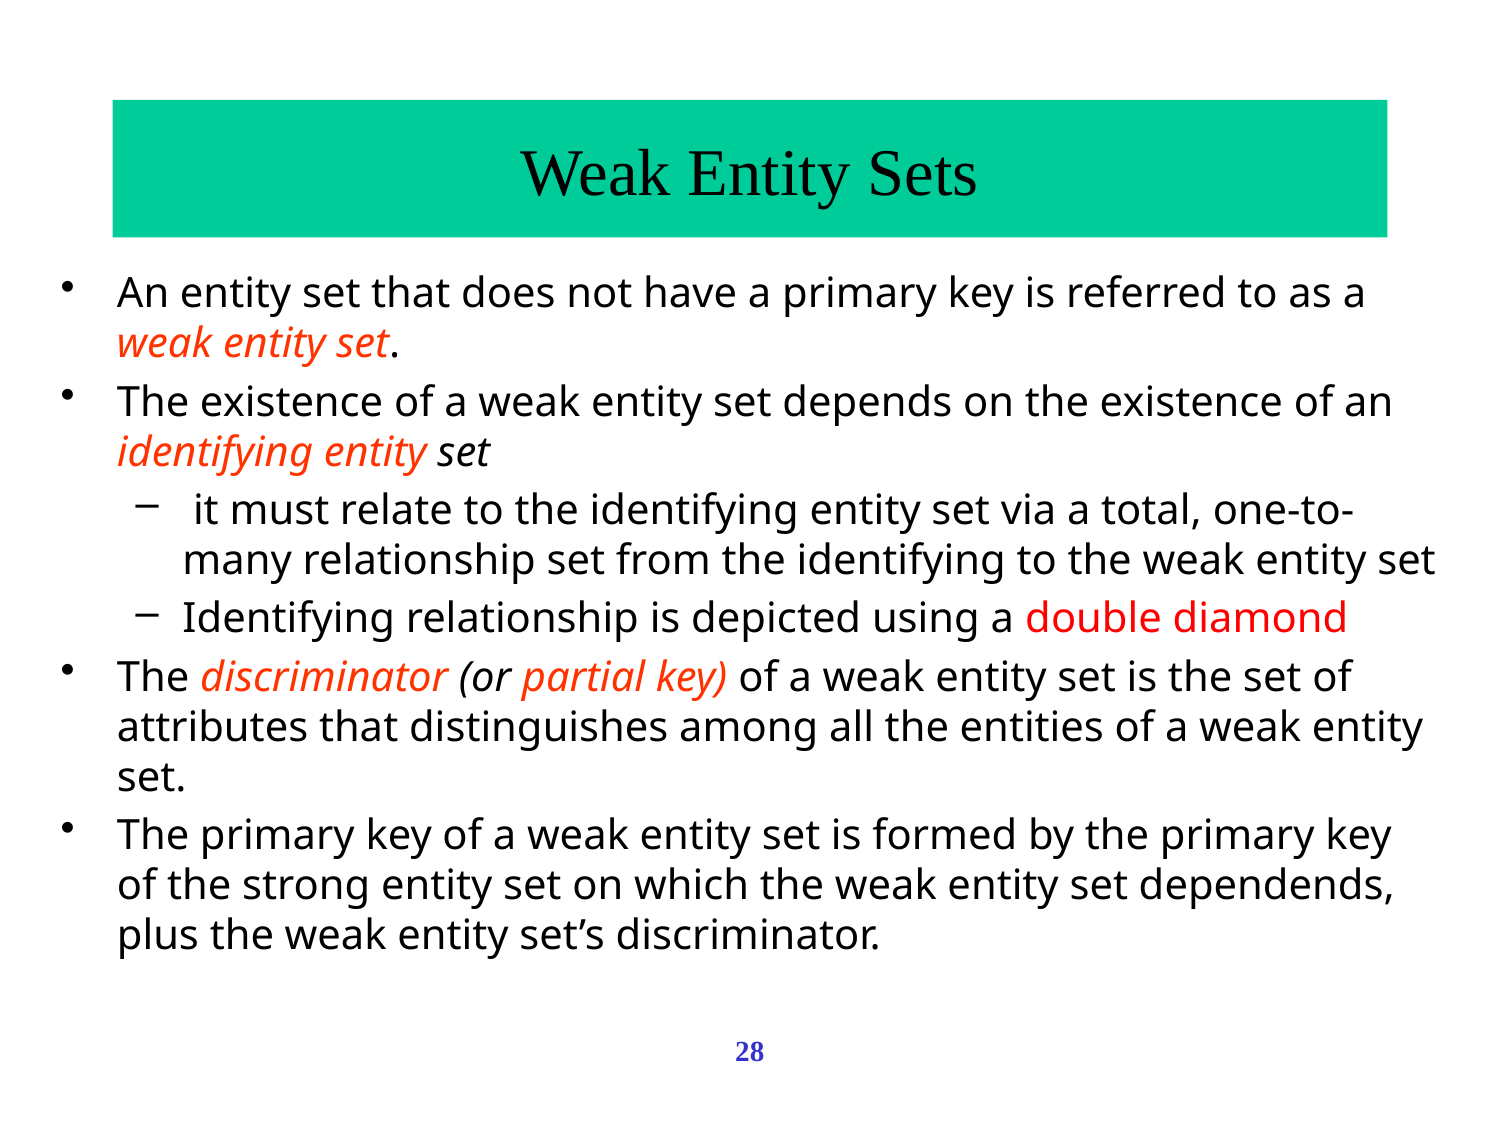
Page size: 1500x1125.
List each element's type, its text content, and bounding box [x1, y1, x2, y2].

title Weak Entity Sets [112, 99, 1388, 238]
list An entity set that does not have a primary key is referred to as a weak entity set. The existence of a weak entity set depends on the existence of an identifying entity set it must relate to the identifying entity set via a total, one-to-many relationship set from the identifying to the weak entity set Identifying relationship is depicted using a double diamond The discriminator (or partial key) of a weak entity set is the set of attributes that distinguishes among all the entities of a weak entity set. The primary key of a weak entity set is formed by the primary key of the strong entity set on which the weak entity set dependends, plus the weak entity set’s discriminator. [45, 258, 1454, 1028]
footer 28 [74, 1028, 1426, 1101]
